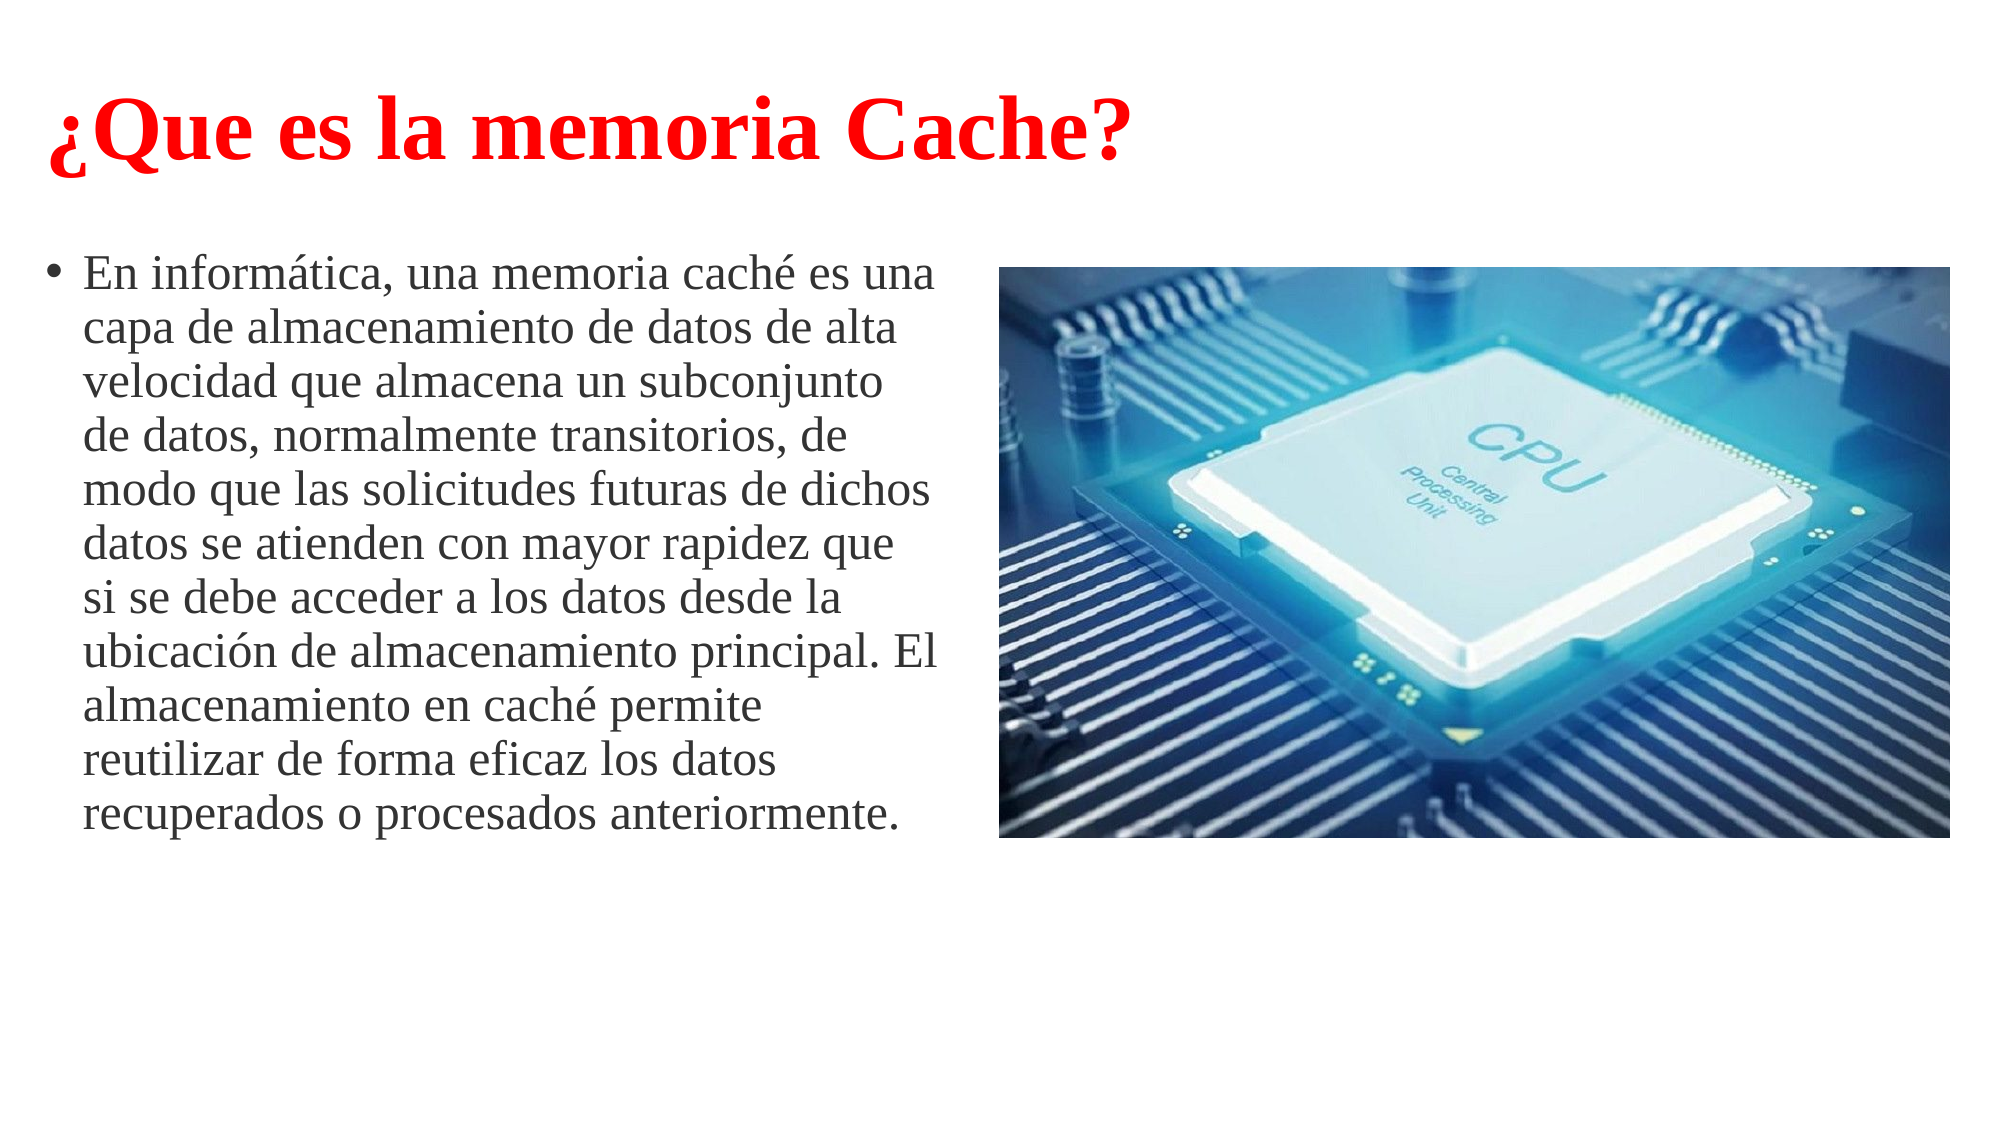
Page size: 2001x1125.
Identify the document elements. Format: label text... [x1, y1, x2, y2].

title ¿Que es la memoria Cache? [30, 21, 1756, 239]
list En informática, una memoria caché es una capa de almacenamiento de datos de alta velocidad que almacena un subconjunto de datos, normalmente transitorios, de modo que las solicitudes futuras de dichos datos se atienden con mayor rapidez que si se debe acceder a los datos desde la ubicación de almacenamiento principal. El almacenamiento en caché permite reutilizar de forma eficaz los datos recuperados o procesados anteriormente. [30, 238, 956, 1061]
picture [999, 267, 1950, 838]
